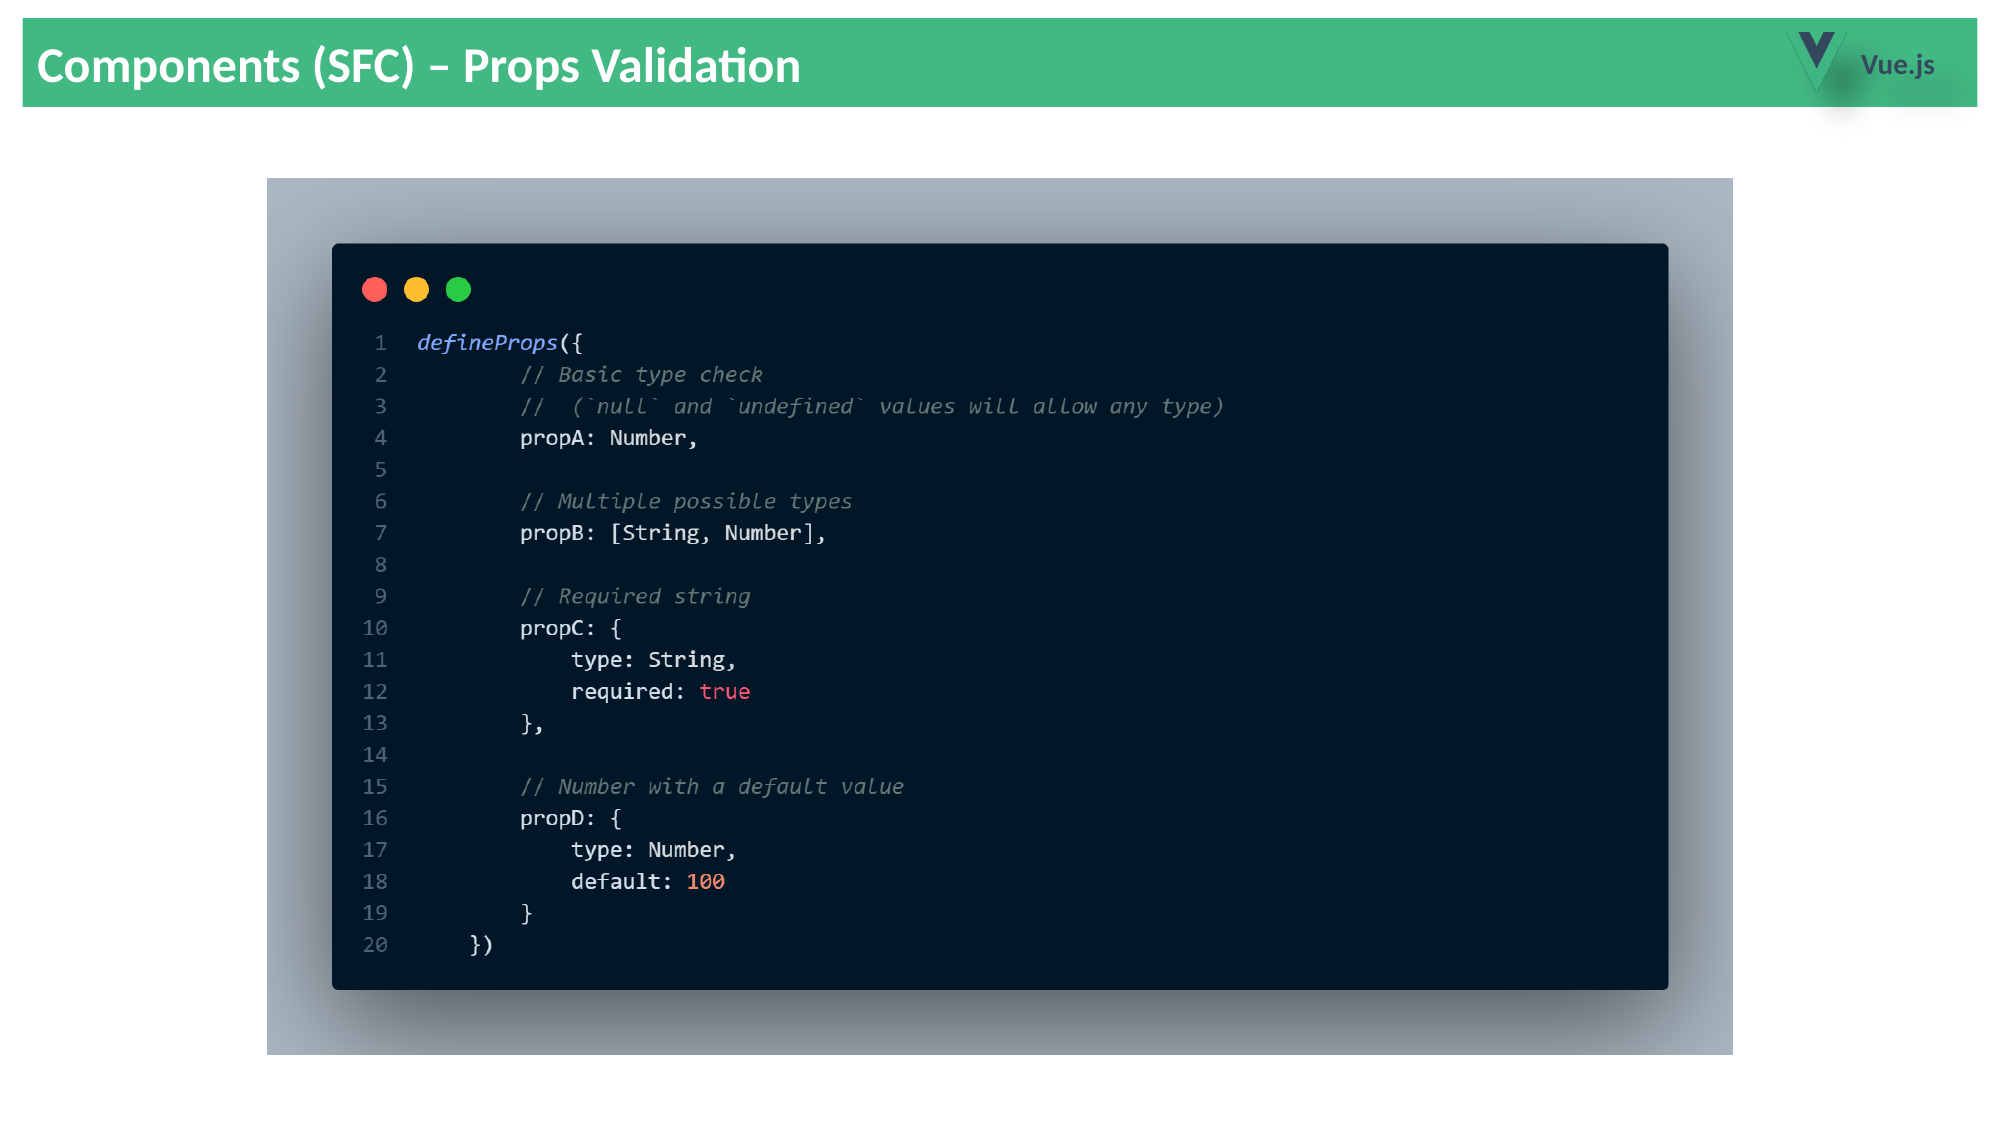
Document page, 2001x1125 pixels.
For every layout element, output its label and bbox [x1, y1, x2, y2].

text_box [22, 17, 1978, 107]
picture [267, 178, 1733, 1055]
